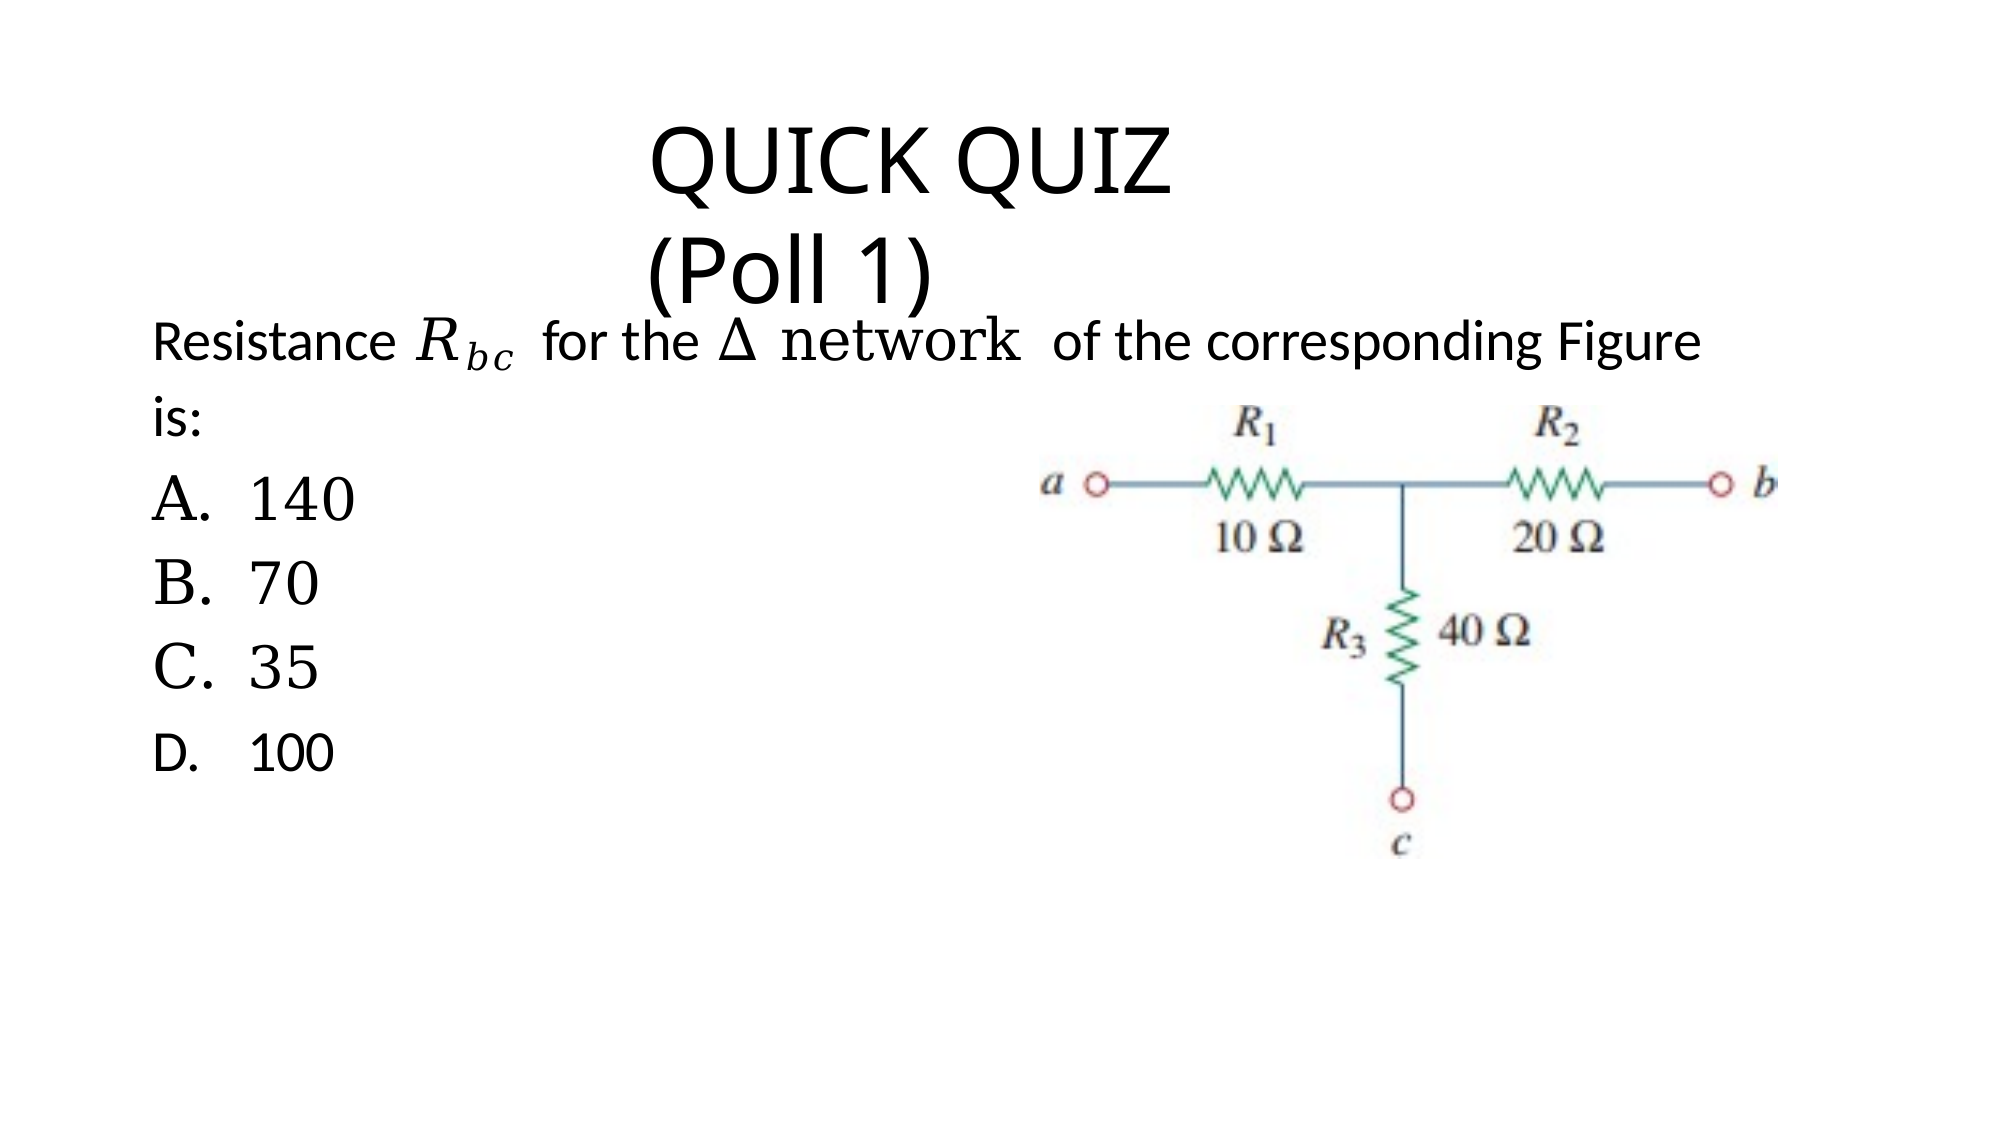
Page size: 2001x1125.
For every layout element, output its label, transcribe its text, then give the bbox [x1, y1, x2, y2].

text_box Resistance 𝑅𝑏𝑐 for the ∆ network of the corresponding Figure is: A. 140 B. 70 C. 35 D. 100 [142, 284, 1704, 784]
picture [1038, 405, 1779, 859]
title QUICK QUIZ (Poll 1) [645, 100, 1355, 284]
